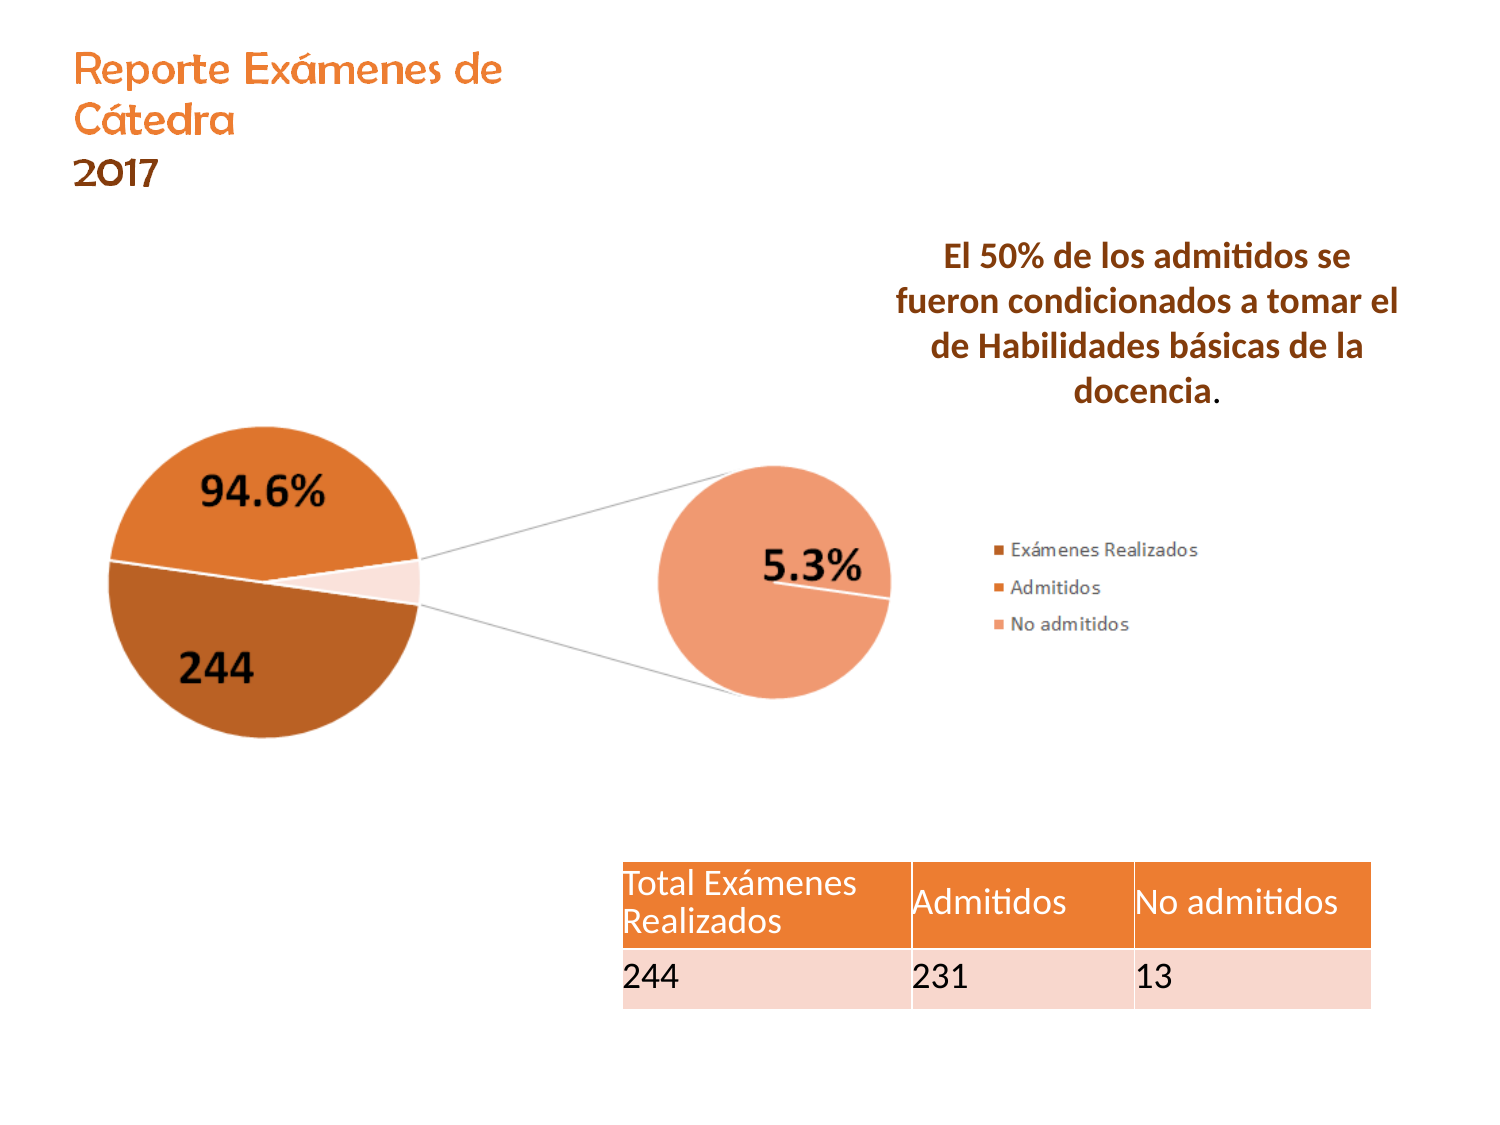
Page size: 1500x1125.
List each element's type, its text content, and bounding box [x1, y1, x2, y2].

table_header No admitidos [1216, 862, 1371, 948]
table_cell 231 [913, 963, 1134, 1009]
picture [20, 23, 1216, 963]
table_cell 244 [623, 963, 911, 1009]
table_cell 13 [1135, 950, 1371, 1009]
text_box El 50% de los admitidos se fueron condicionados a tomar el de Habilidades básicas de la docencia. [1216, 223, 1422, 419]
